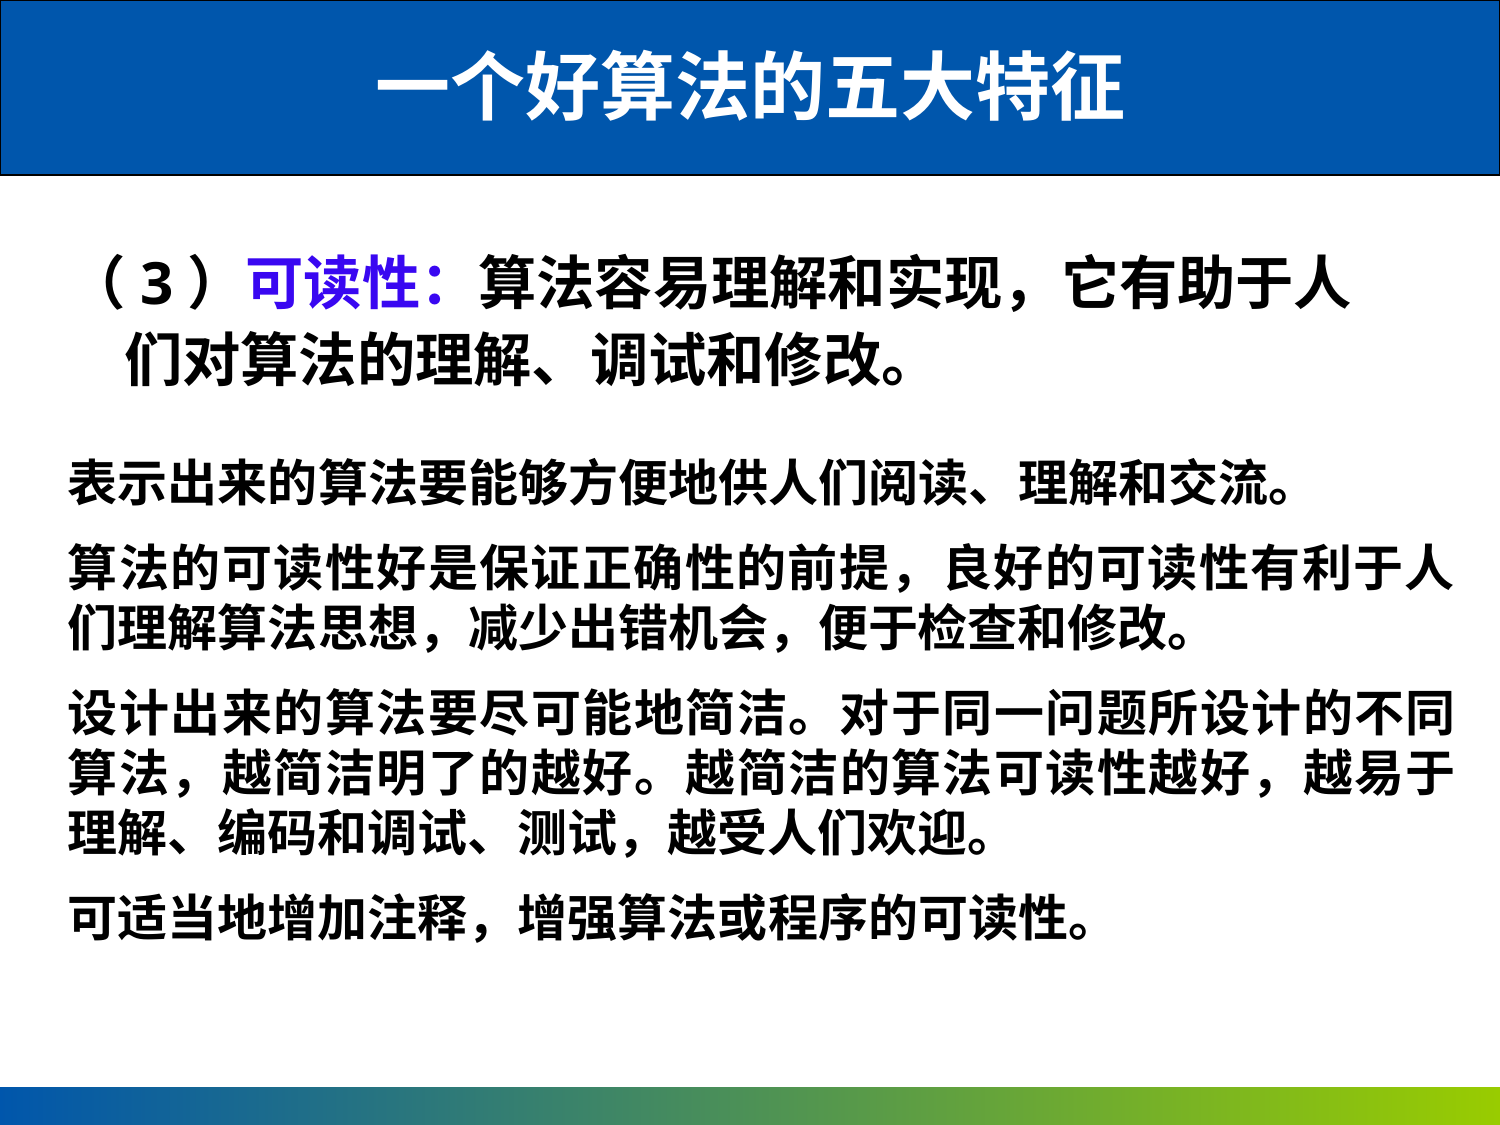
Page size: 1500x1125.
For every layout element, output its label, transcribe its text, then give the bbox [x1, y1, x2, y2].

text_box 表示出来的算法要能够方便地供人们阅读、理解和交流。 算法的可读性好是保证正确性的前提，良好的可读性有利于人们理解算法思想，减少出错机会，便于检查和修改。 设计出来的算法要尽可能地简洁。对于同一问题所设计的不同算法，越简洁明了的越好。越简洁的算法可读性越好，越易于理解、编码和调试、测试，越受人们欢迎。 可适当地增加注释，增强算法或程序的可读性。 [53, 444, 1471, 954]
text_box 一个好算法的五大特征 [74, 31, 1425, 137]
list （3）可读性：算法容易理解和实现，它有助于人们对算法的理解、调试和修改。 [52, 231, 1404, 975]
